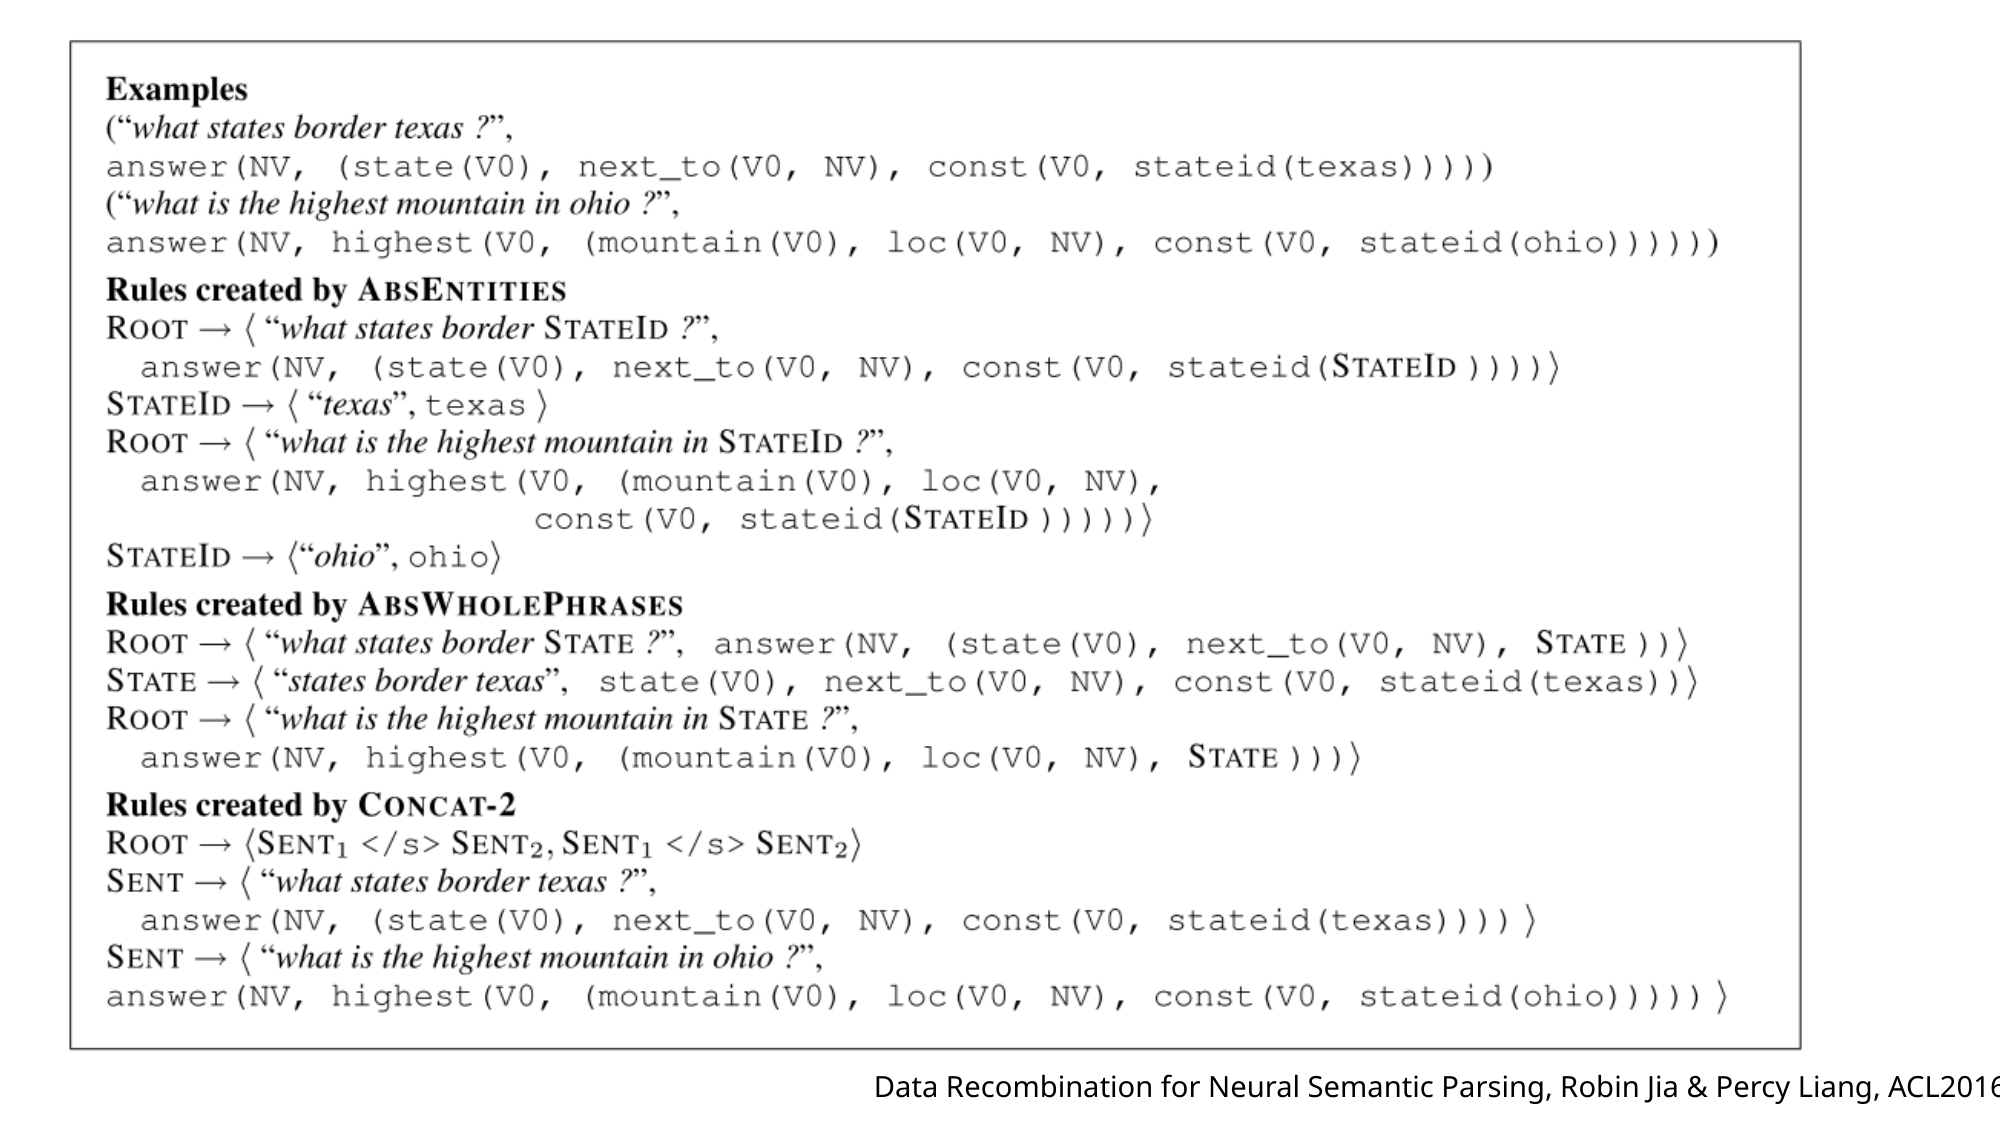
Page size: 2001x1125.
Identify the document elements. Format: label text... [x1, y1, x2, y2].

picture [36, 16, 1874, 1062]
text_box Data Recombination for Neural Semantic Parsing, Robin Jia & Percy Liang, ACL2016 [859, 1060, 2000, 1111]
